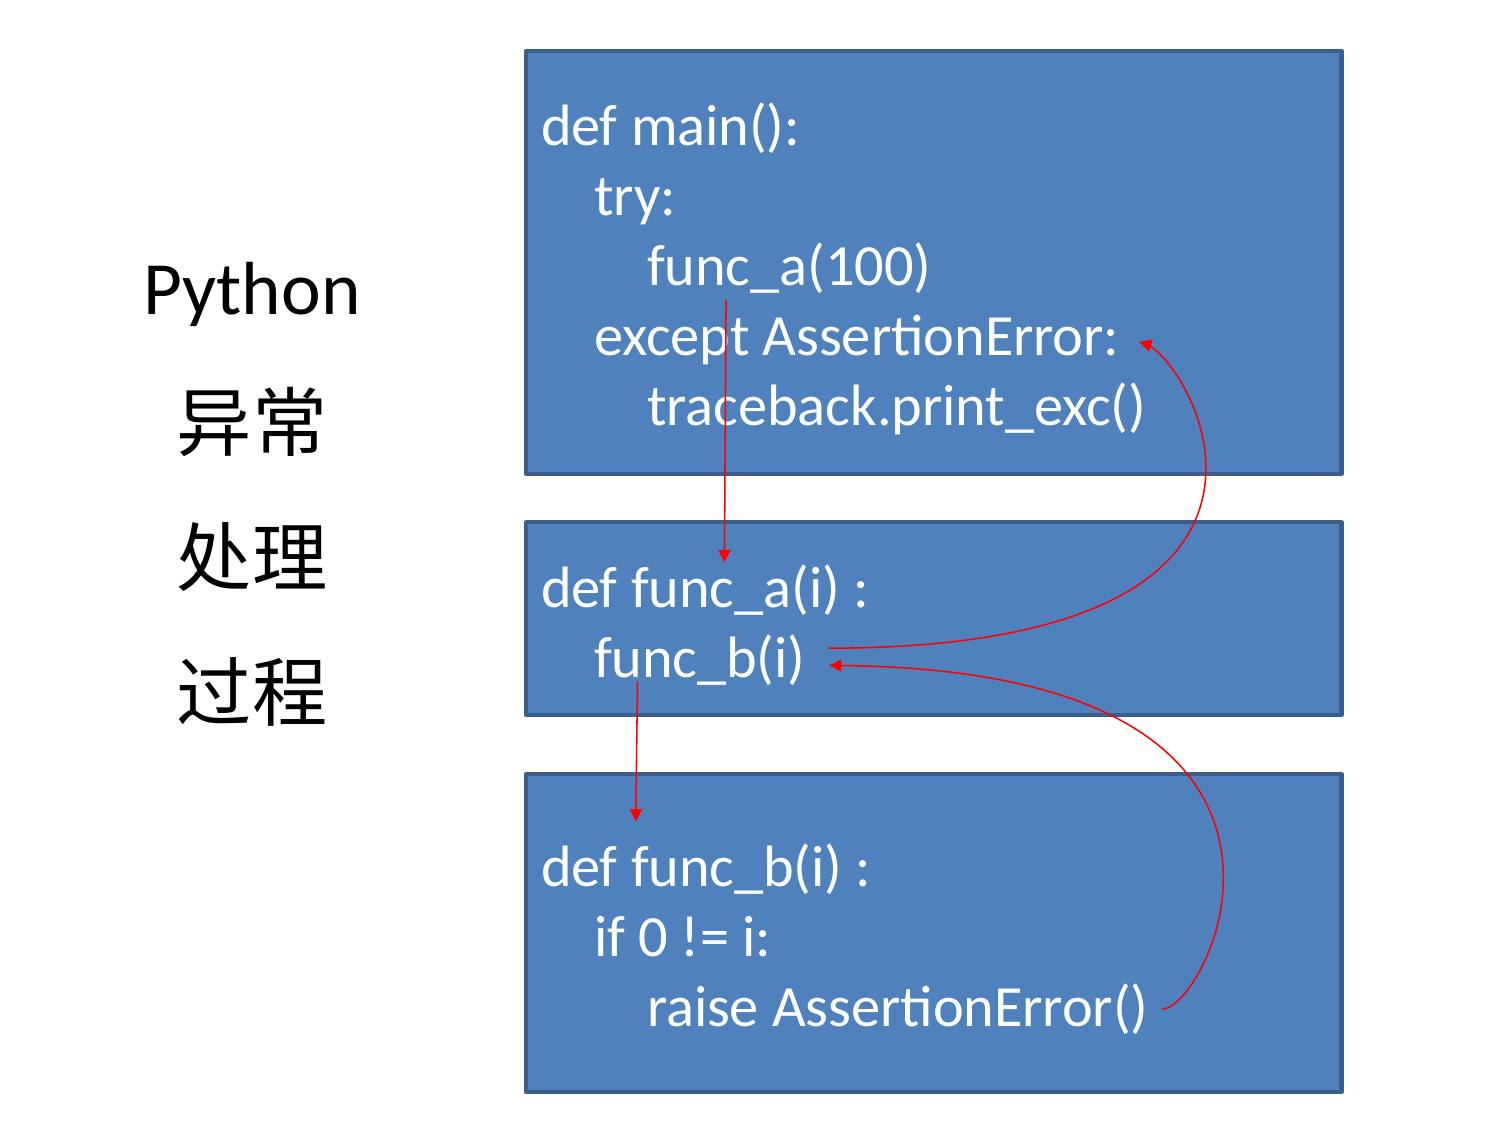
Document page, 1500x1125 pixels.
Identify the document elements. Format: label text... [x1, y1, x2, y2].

text_box def func_b(i) : if 0 != i: raise AssertionError() [524, 772, 1344, 1094]
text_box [827, 341, 1140, 649]
title Python 异常 处理 过程 [103, 185, 402, 745]
text_box def main(): try: func_a(100) except AssertionError: traceback.print_exc() [524, 49, 1344, 476]
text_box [828, 665, 1163, 1010]
text_box def func_a(i) : func_b(i) [524, 520, 1344, 717]
